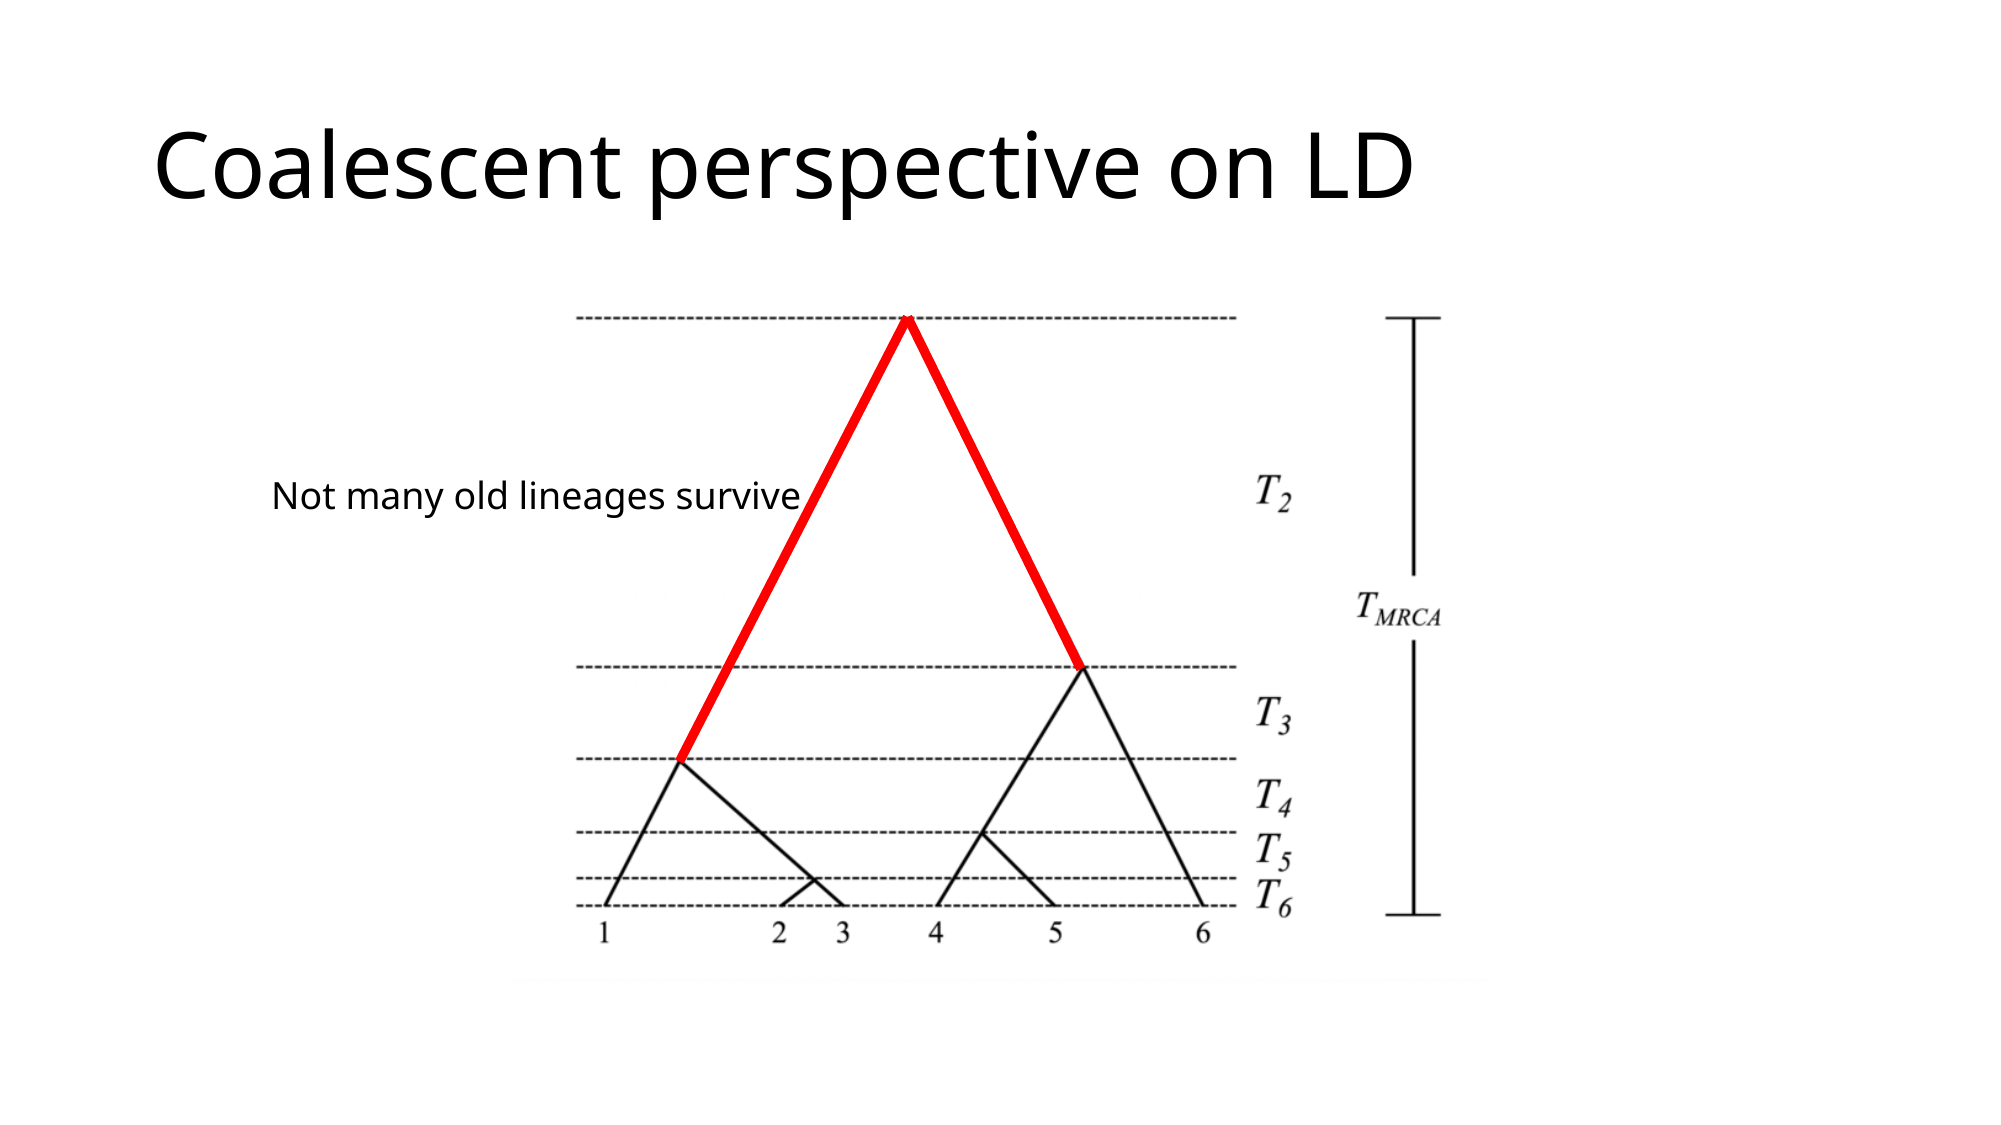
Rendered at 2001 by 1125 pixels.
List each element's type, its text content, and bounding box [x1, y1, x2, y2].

title Coalescent perspective on LD [137, 59, 1863, 278]
picture [511, 276, 1488, 984]
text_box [907, 316, 1082, 670]
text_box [678, 316, 909, 763]
text_box Not many old lineages survive [256, 464, 511, 525]
